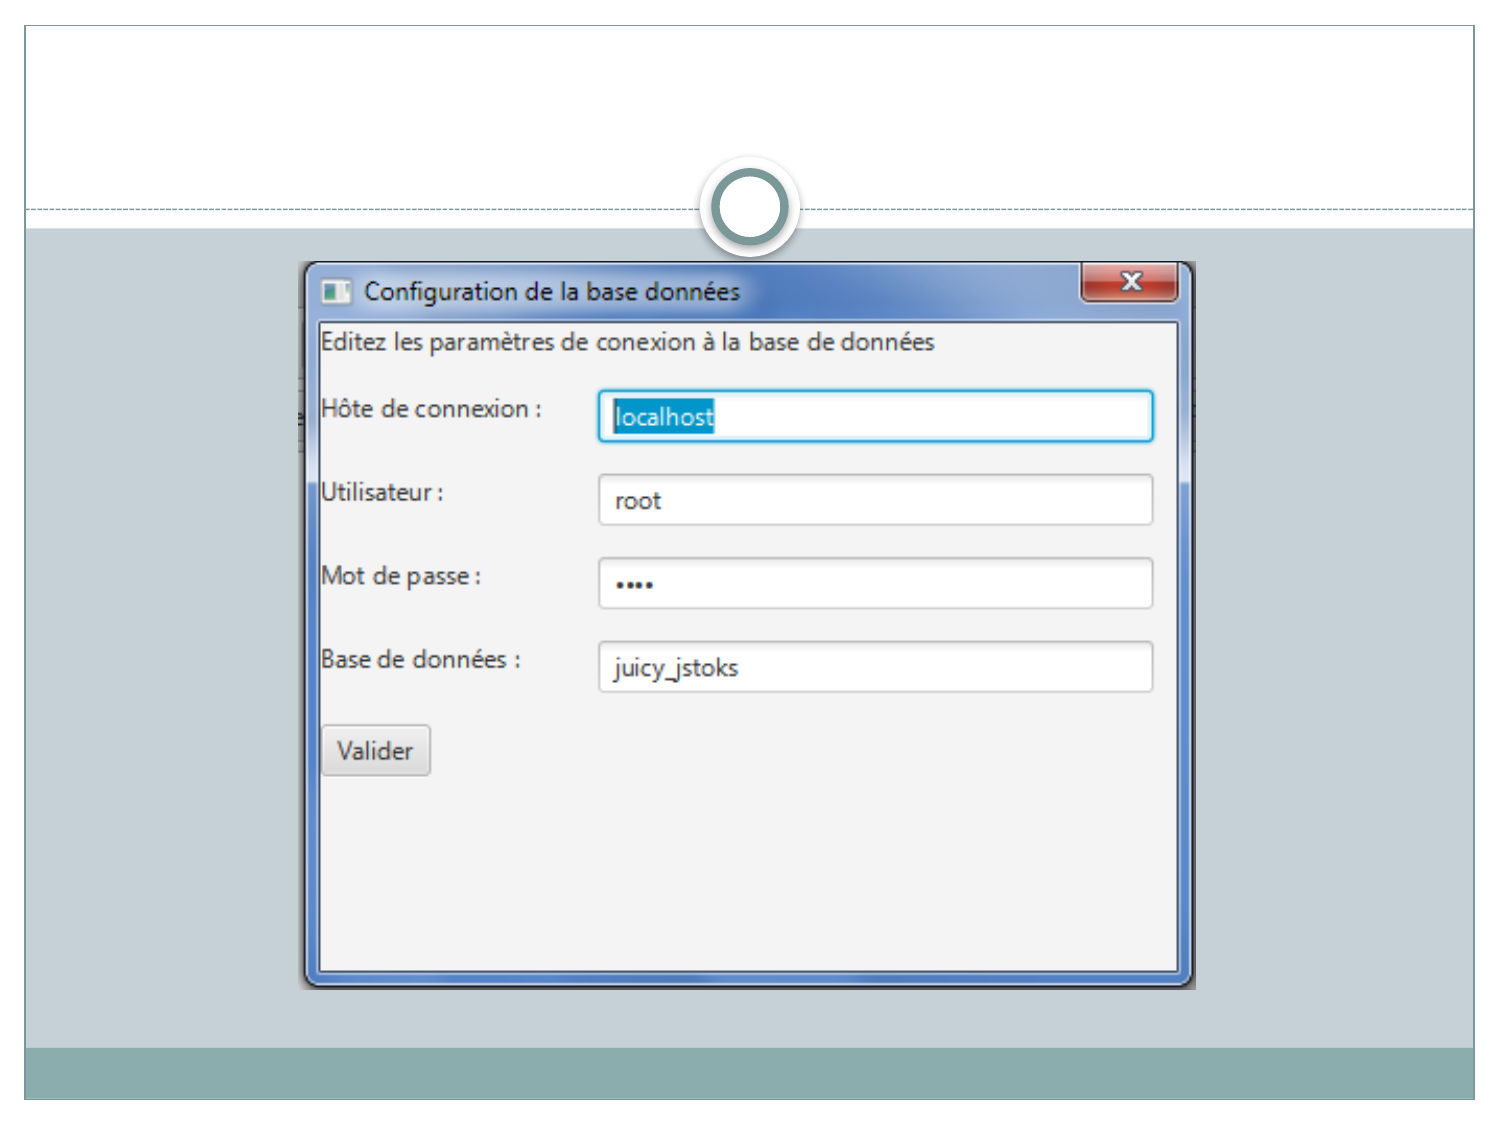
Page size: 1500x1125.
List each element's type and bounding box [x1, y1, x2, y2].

list [298, 261, 1196, 990]
